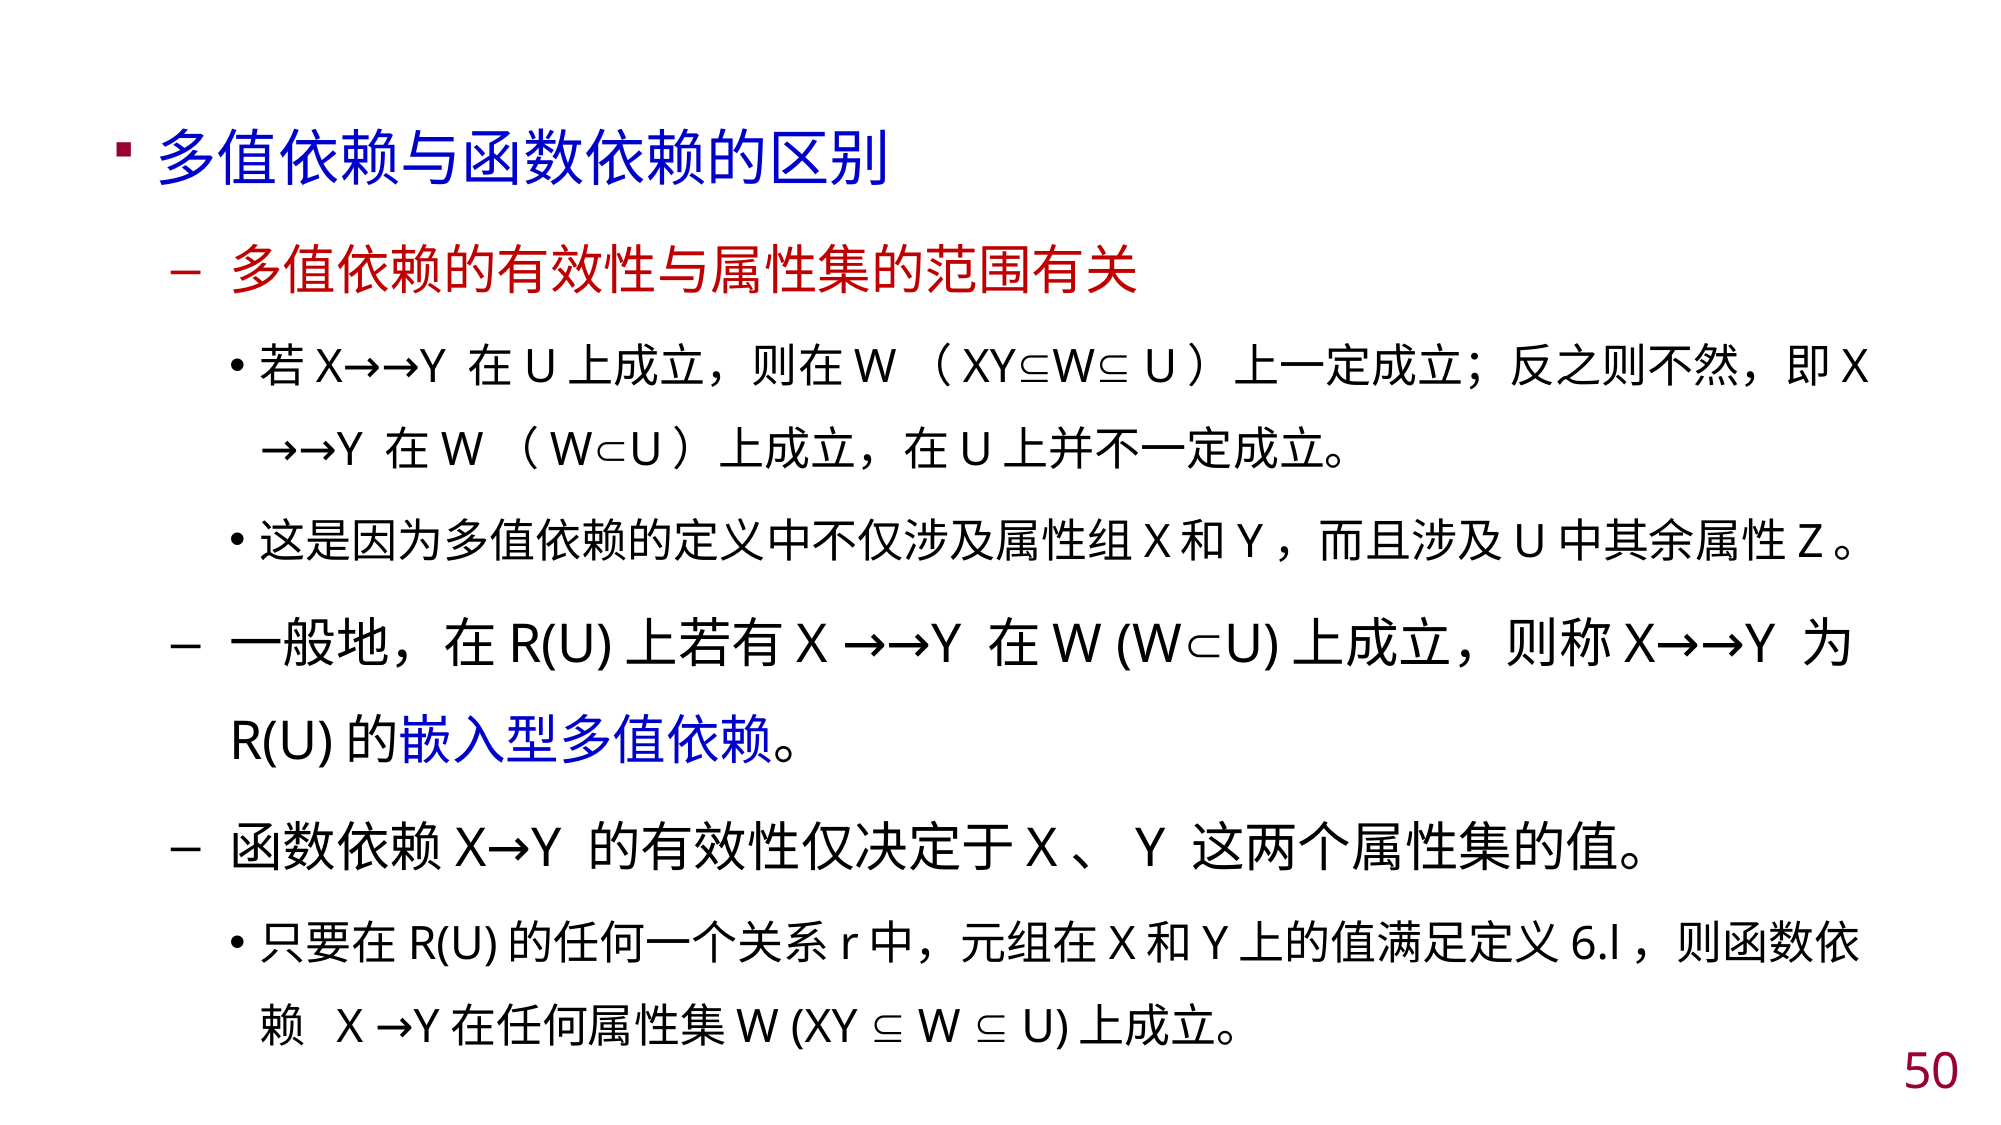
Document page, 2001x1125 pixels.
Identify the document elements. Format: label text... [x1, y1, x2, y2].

list 多值依赖与函数依赖的区别 多值依赖的有效性与属性集的范围有关 若X→→Y 在U上成立，则在W（XYW U）上一定成立；反之则不然，即X →→Y 在W（WU）上成立，在U上并不一定成立。 这是因为多值依赖的定义中不仅涉及属性组X和Y，而且涉及U中其余属性Z。 一般地，在R(U)上若有X →→Y 在W (WU)上成立，则称X→→Y 为R(U)的嵌入型多值依赖。 函数依赖X→Y 的有效性仅决定于X、Y 这两个属性集的值。 只要在R(U)的任何一个关系r中，元组在X和Y上的值满足定义6.l，则函数依赖 X →Y在任何属性集W (XY  W  U)上成立。 [97, 75, 1904, 1073]
slide_number 49 [1550, 1048, 1975, 1096]
